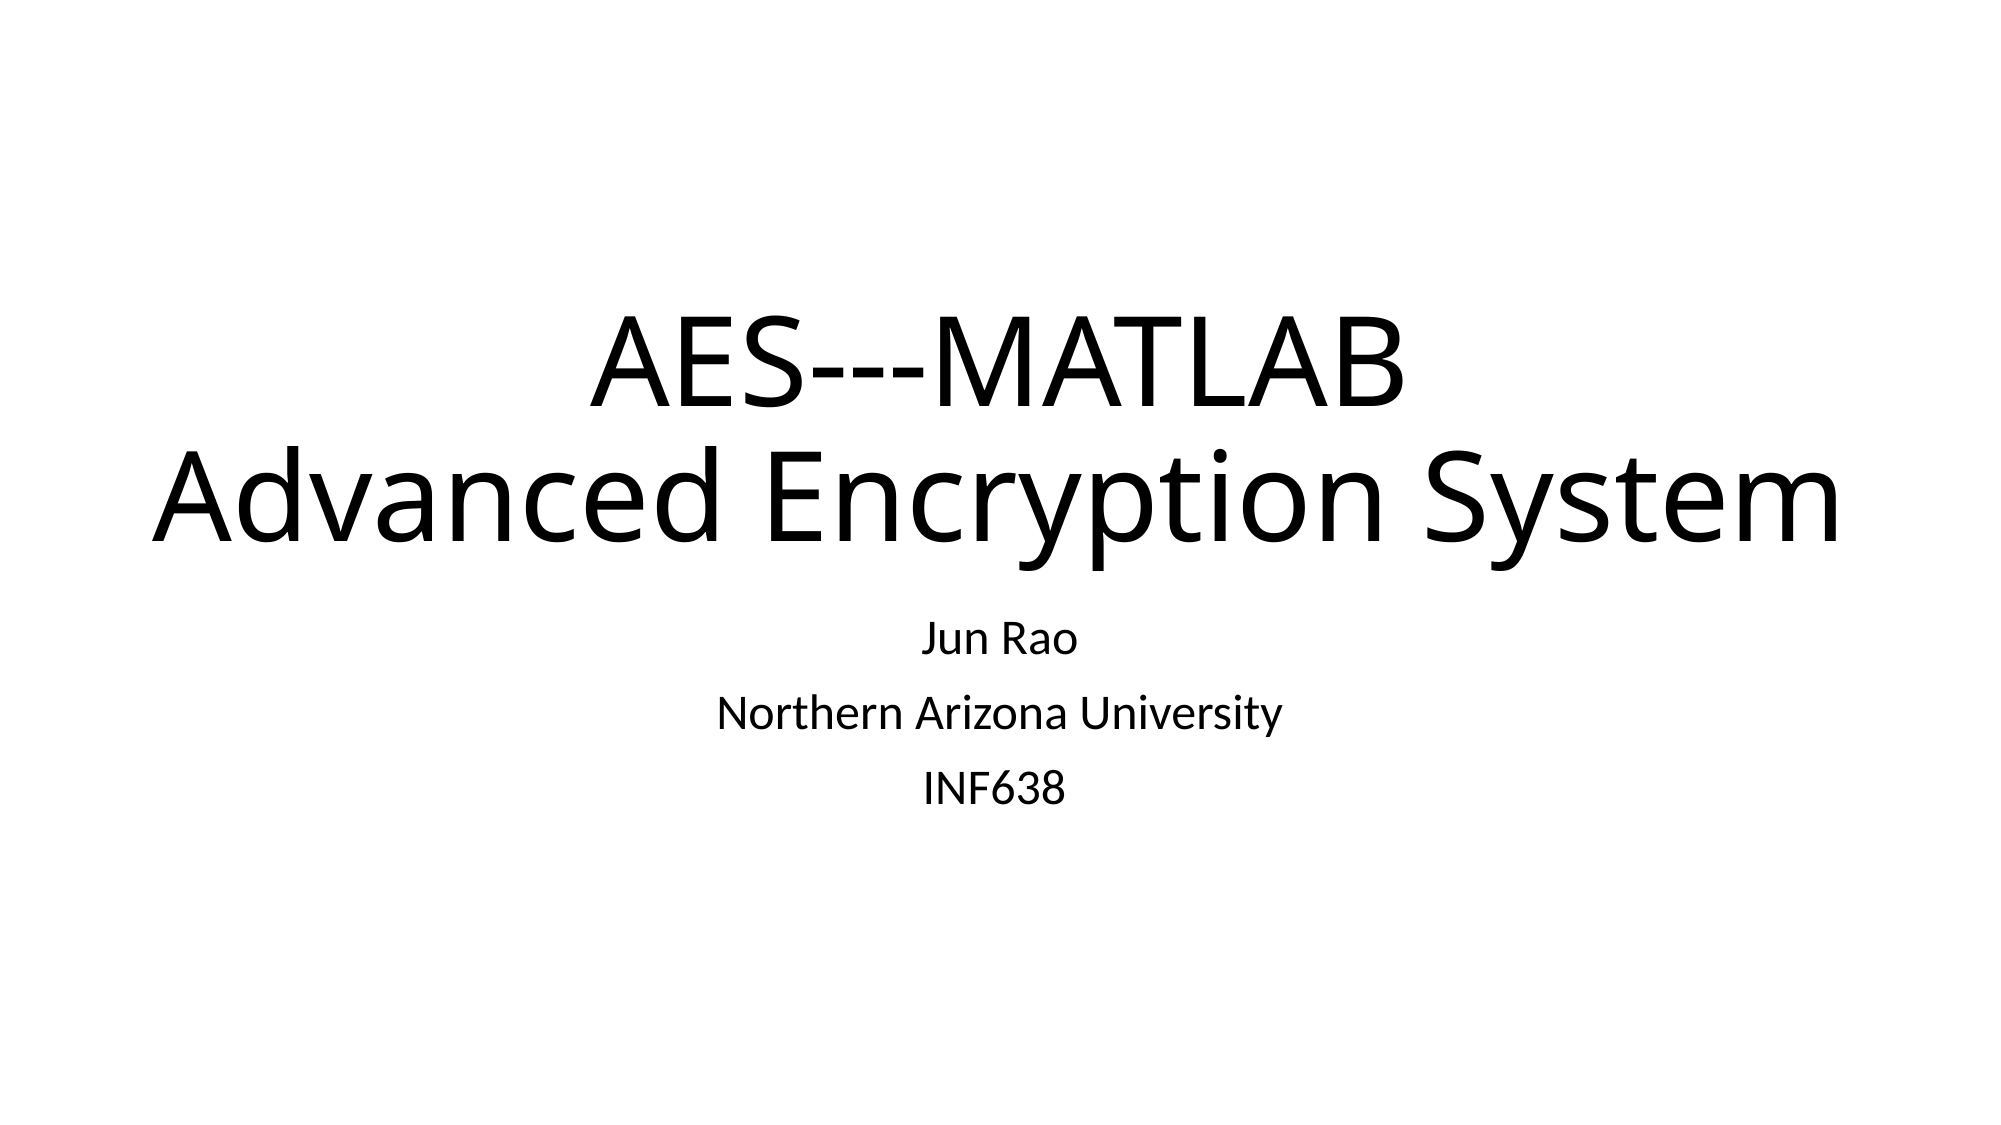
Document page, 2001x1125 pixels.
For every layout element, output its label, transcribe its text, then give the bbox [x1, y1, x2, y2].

subtitle Jun Rao Northern Arizona University INF638 [249, 603, 1750, 876]
title AES---MATLAB Advanced Encryption System [0, 184, 2000, 576]
